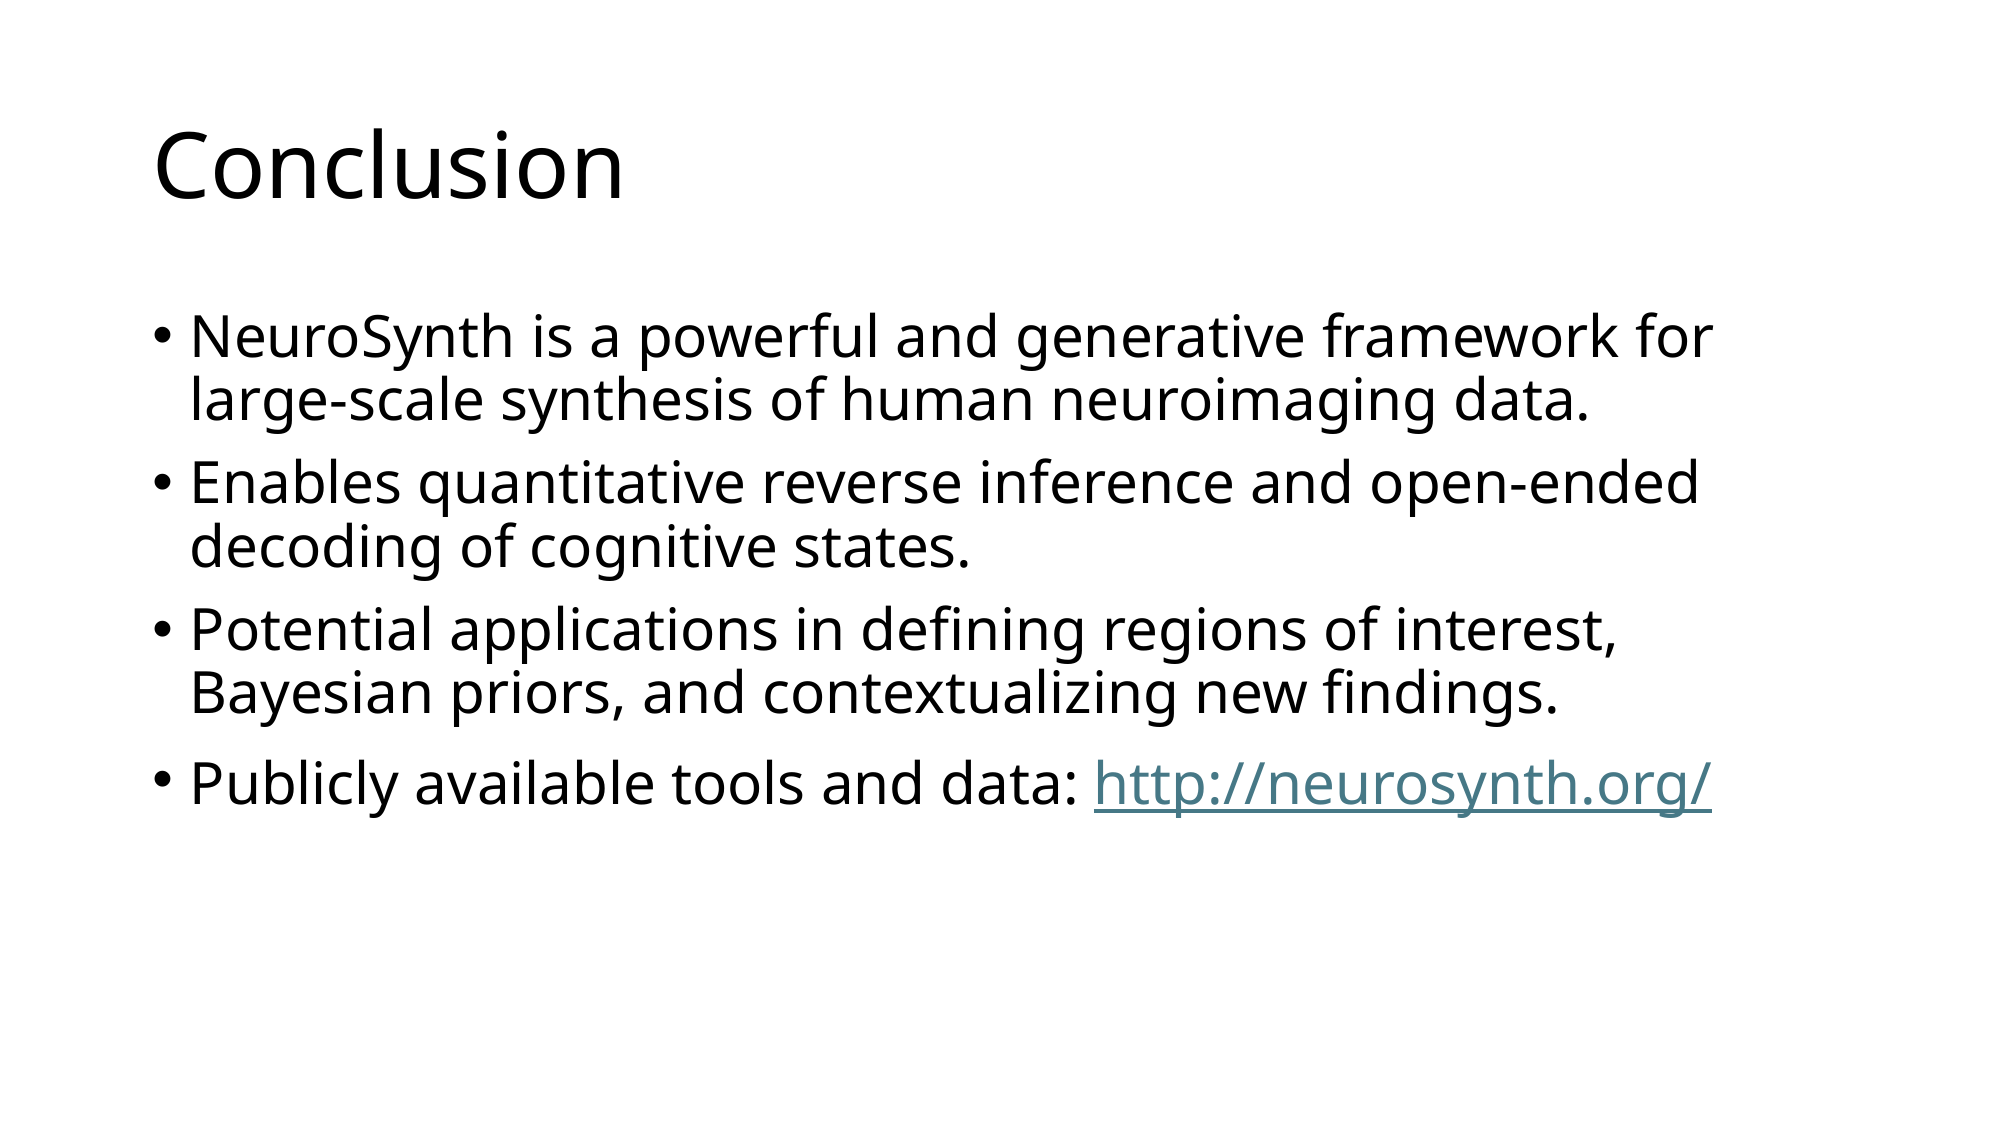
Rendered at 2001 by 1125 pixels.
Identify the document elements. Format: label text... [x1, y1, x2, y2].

title Conclusion [137, 59, 1863, 278]
list NeuroSynth is a powerful and generative framework for large-scale synthesis of human neuroimaging data. Enables quantitative reverse inference and open-ended decoding of cognitive states. Potential applications in defining regions of interest, Bayesian priors, and contextualizing new findings. Publicly available tools and data: http://neurosynth.org/ [137, 299, 1863, 1014]
